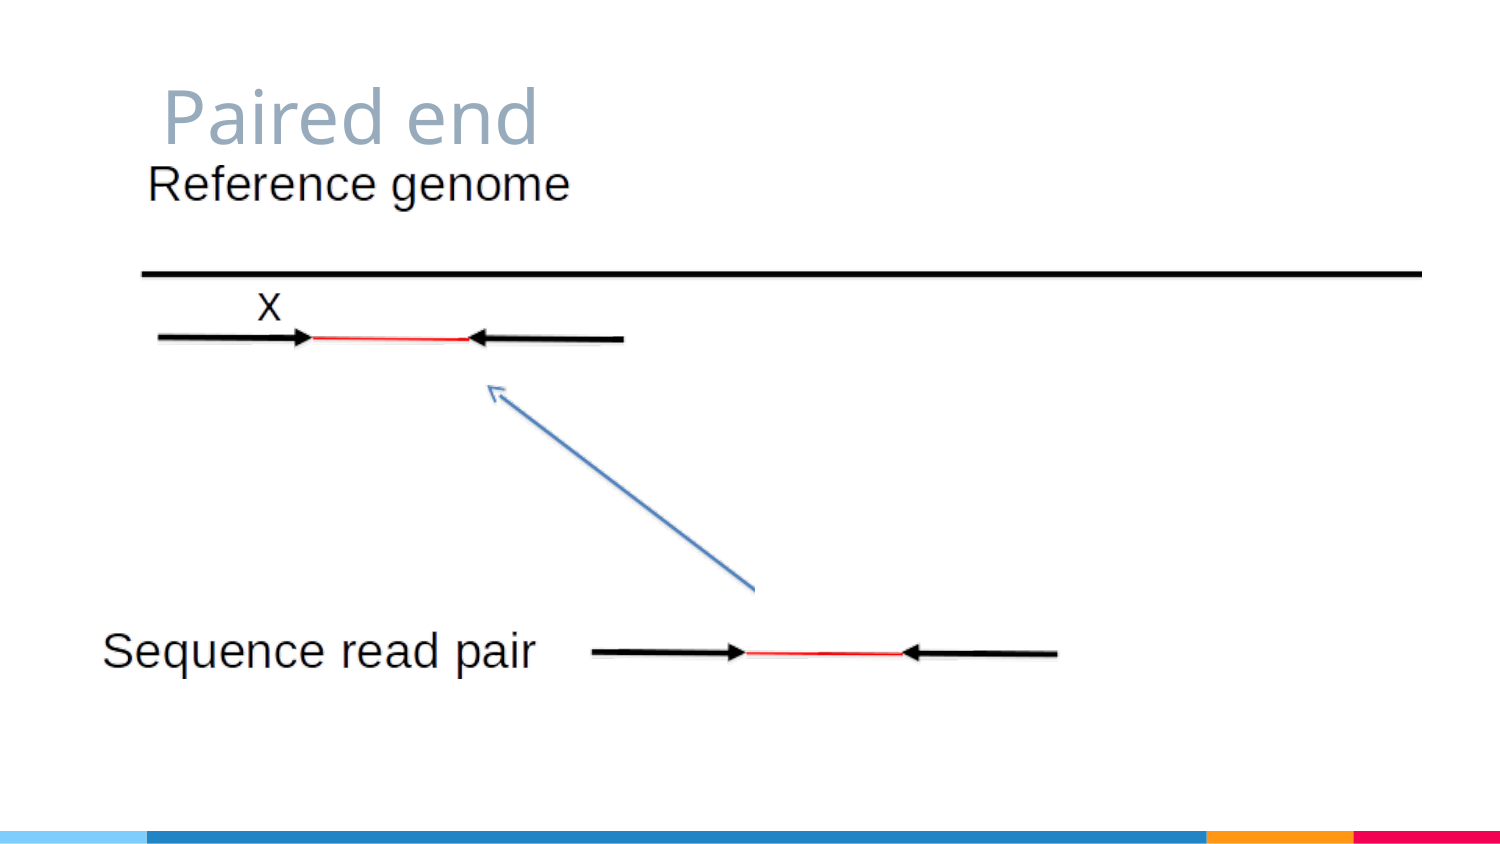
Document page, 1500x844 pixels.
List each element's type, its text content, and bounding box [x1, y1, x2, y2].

picture [77, 165, 1423, 282]
picture [102, 372, 1447, 679]
title Paired end [146, 33, 1207, 163]
picture [156, 292, 773, 351]
